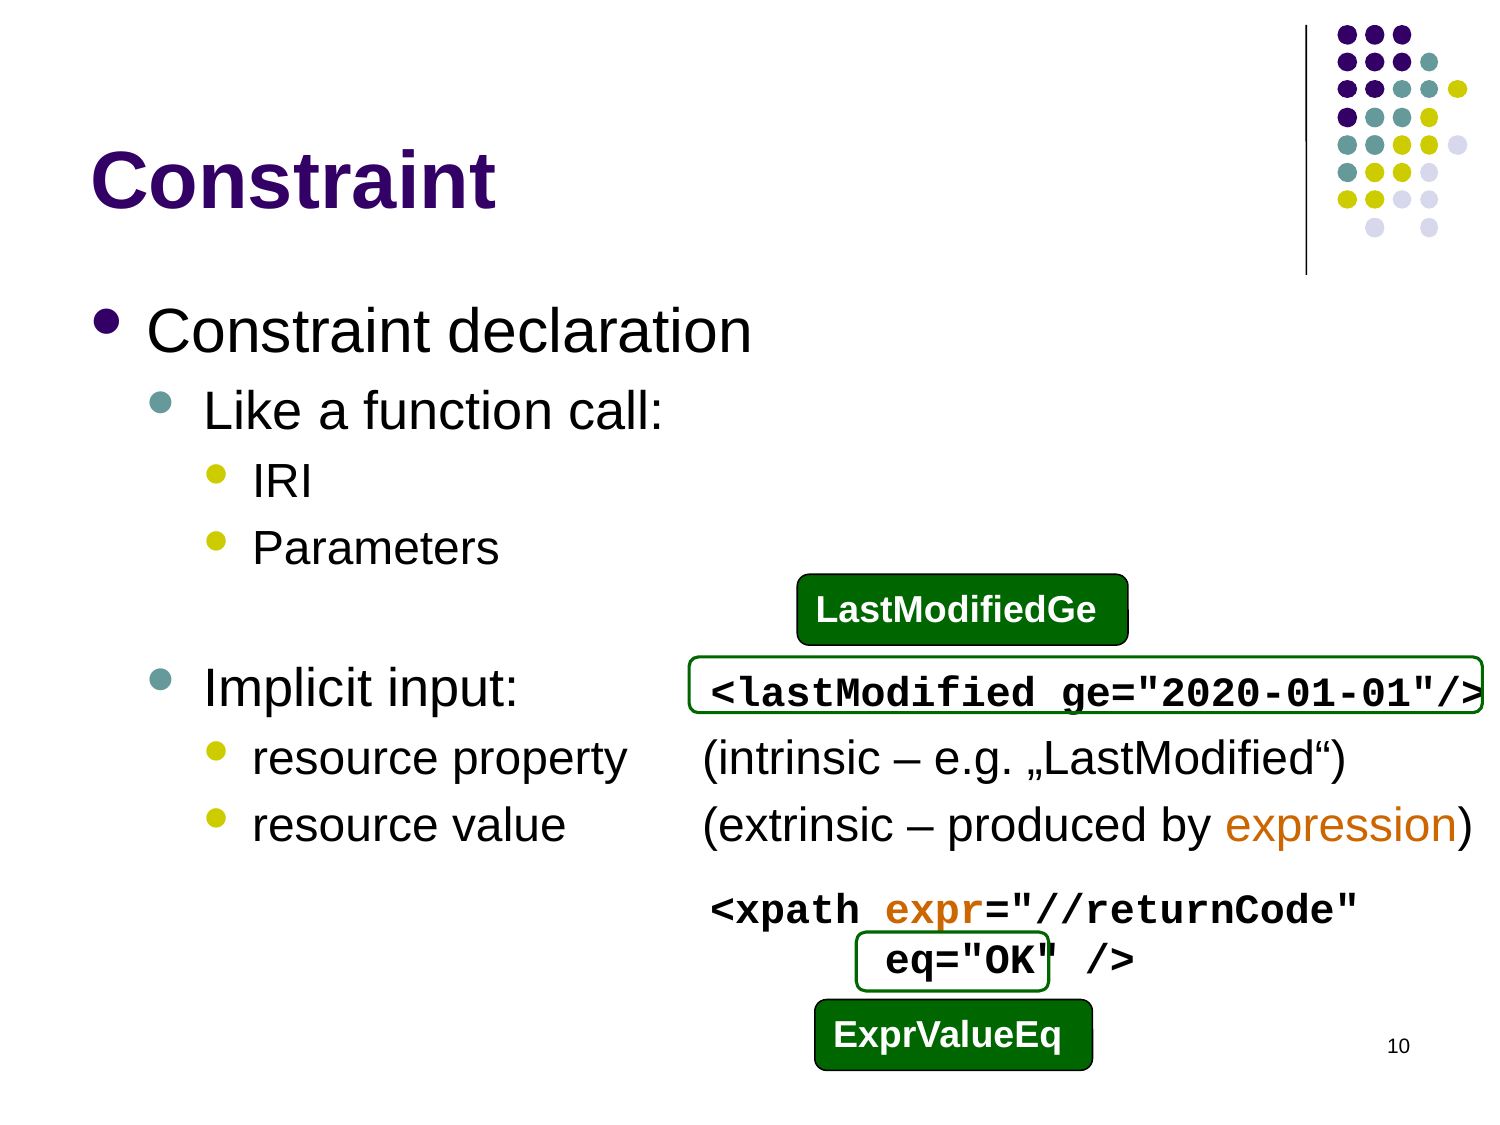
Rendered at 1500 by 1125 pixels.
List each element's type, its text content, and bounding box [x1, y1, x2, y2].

text_box <xpath expr="//returnCode" eq="OK" /> [695, 874, 1375, 990]
text_box [856, 931, 1049, 992]
list Constraint declaration Like a function call: IRI Parameters Implicit input: resource property (intrinsic – e.g. „LastModified“) resource value (extrinsic – produced by expression) [75, 282, 1500, 1006]
text_box <lastModified ge="2020-01-01"/> [695, 656, 1500, 722]
text_box ExprValueEq [814, 999, 1093, 1071]
title Constraint [75, 20, 1313, 233]
slide_number 10 [1074, 1025, 1425, 1100]
text_box LastModifiedGe [797, 574, 1129, 646]
text_box [689, 656, 1483, 713]
